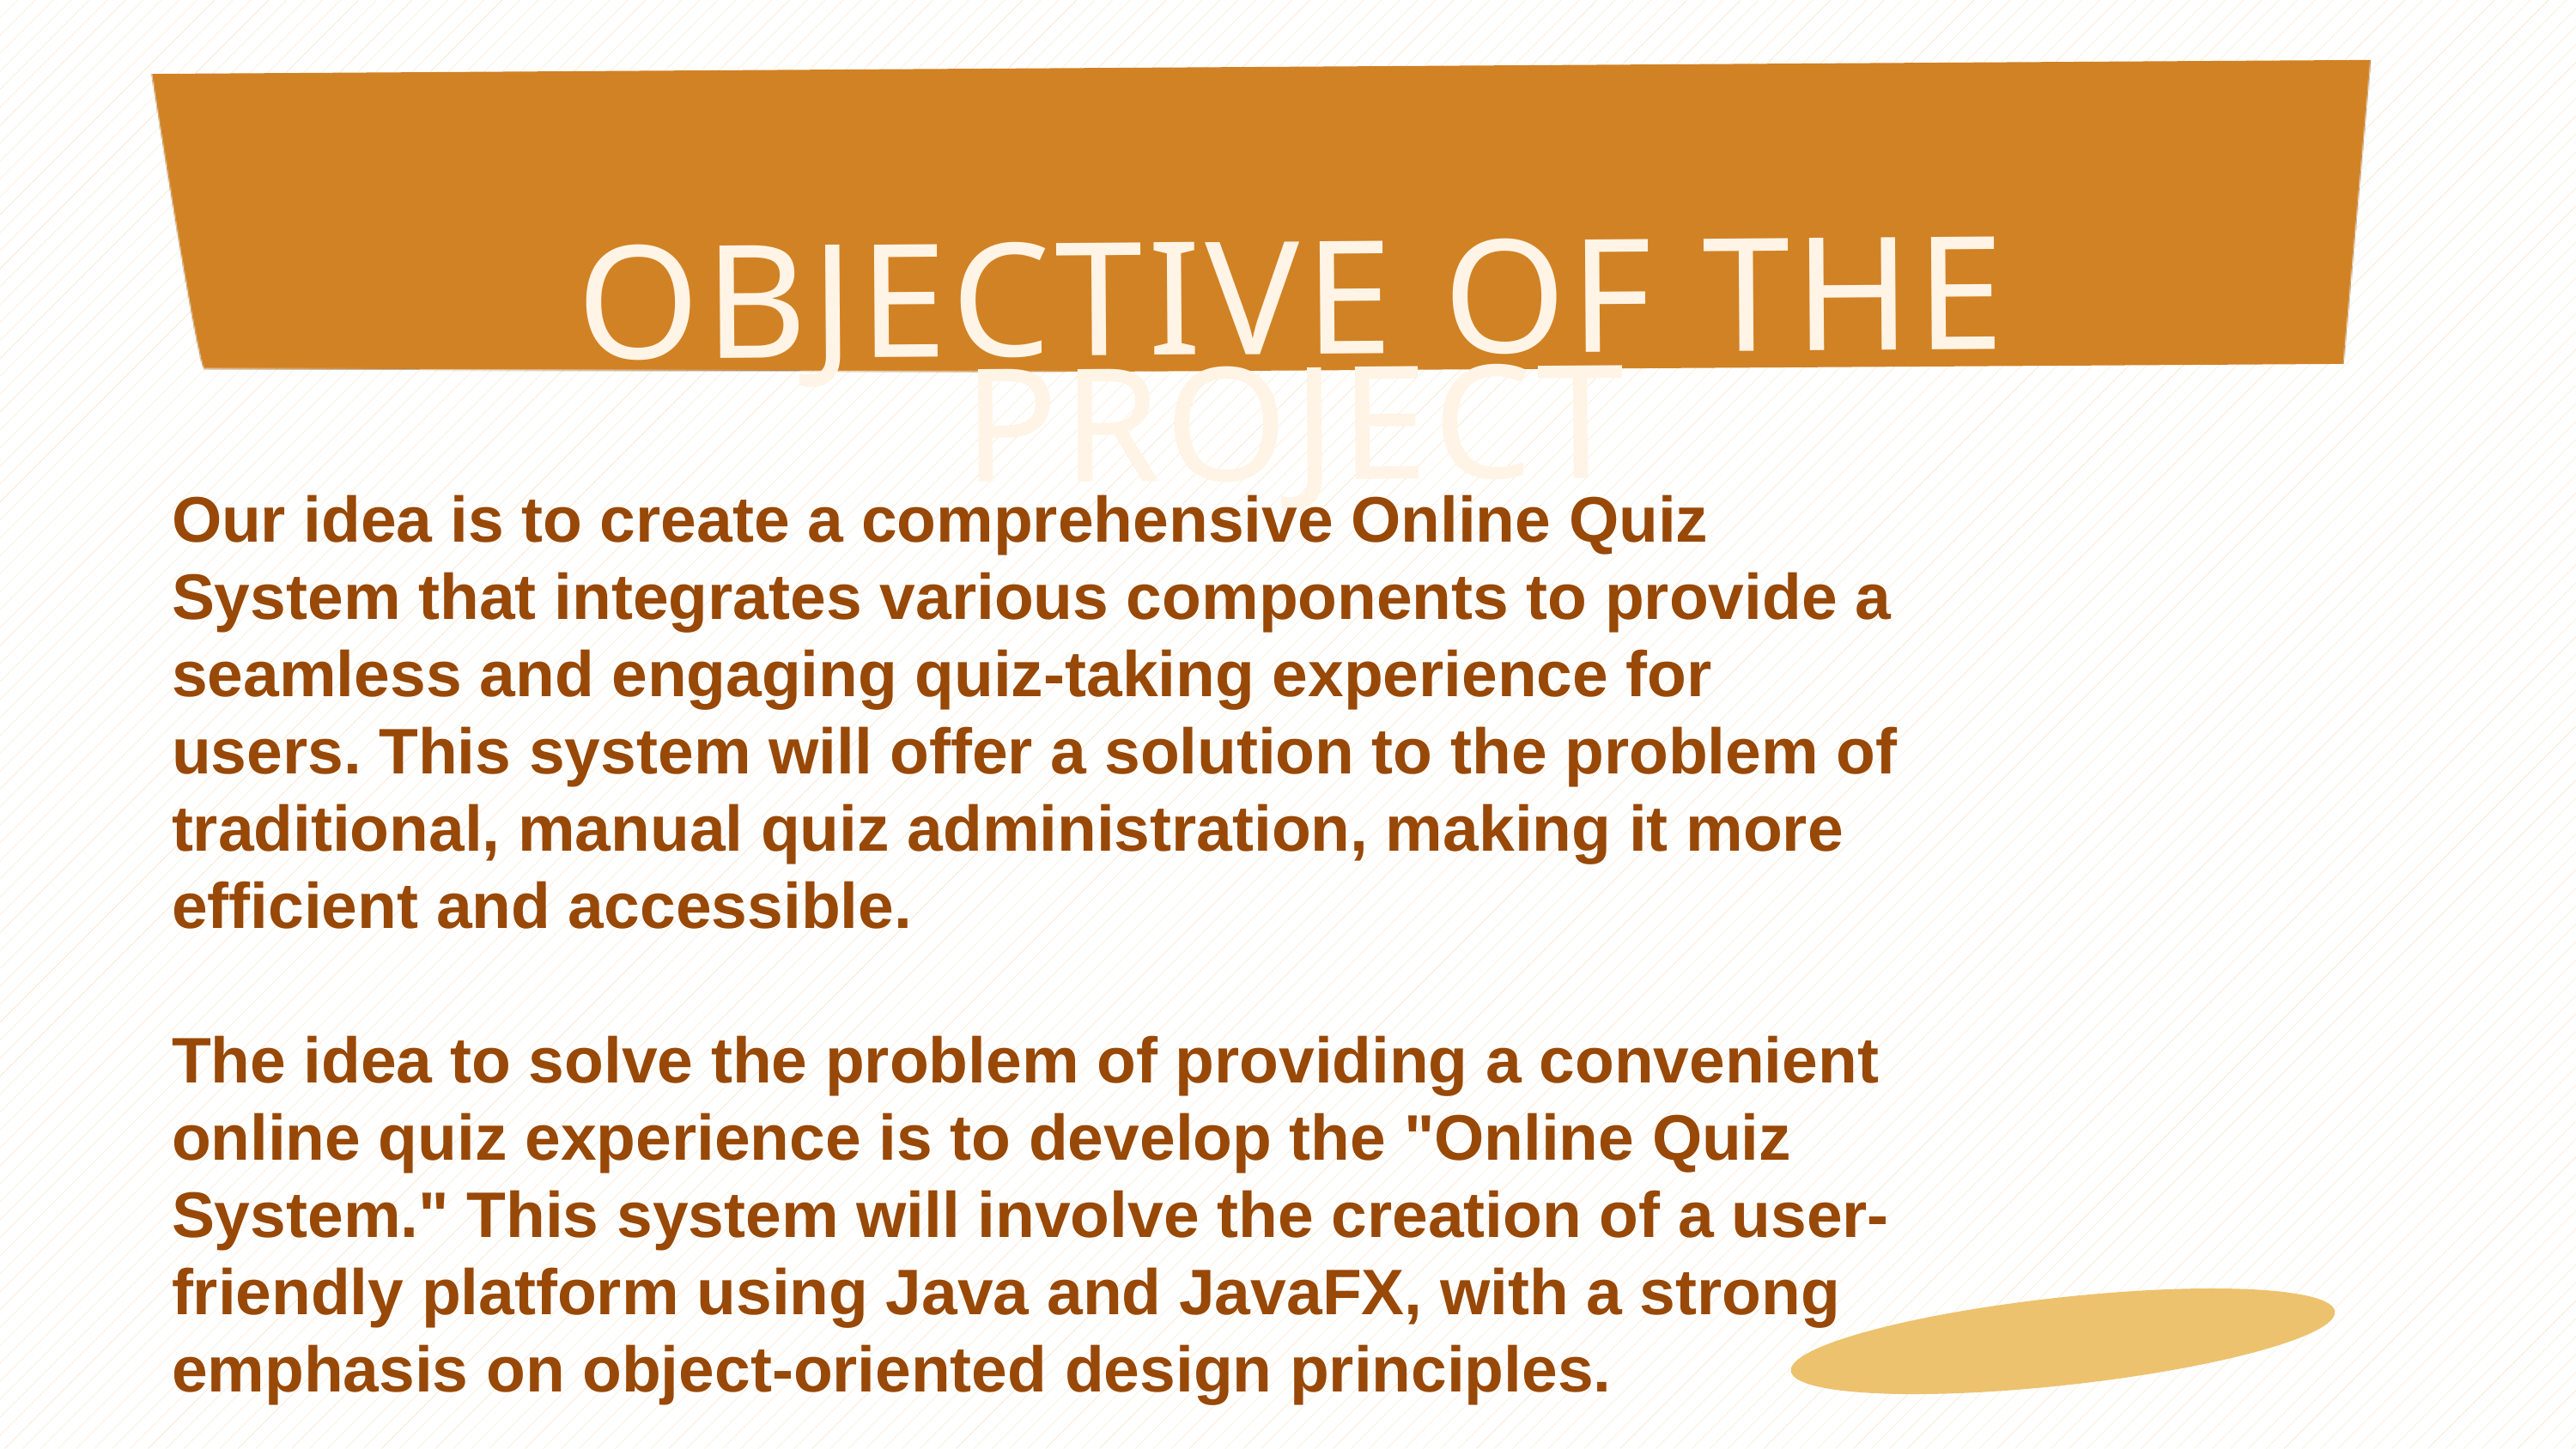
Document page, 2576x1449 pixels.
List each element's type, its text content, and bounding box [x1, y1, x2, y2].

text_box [1789, 1297, 2337, 1385]
text_box OBJECTIVE OF THE PROJECT [277, 252, 2310, 507]
text_box [129, 59, 2379, 379]
text_box Our idea is to create a comprehensive Online Quiz System that integrates various components to provide a seamless and engaging quiz-taking experience for users. This system will offer a solution to the problem of traditional, manual quiz administration, making it more efficient and accessible. The idea to solve the problem of providing a convenient online quiz experience is to develop the "Online Quiz System." This system will involve the creation of a user-friendly platform using Java and JavaFX, with a strong emphasis on object-oriented design principles. [172, 477, 1902, 1449]
